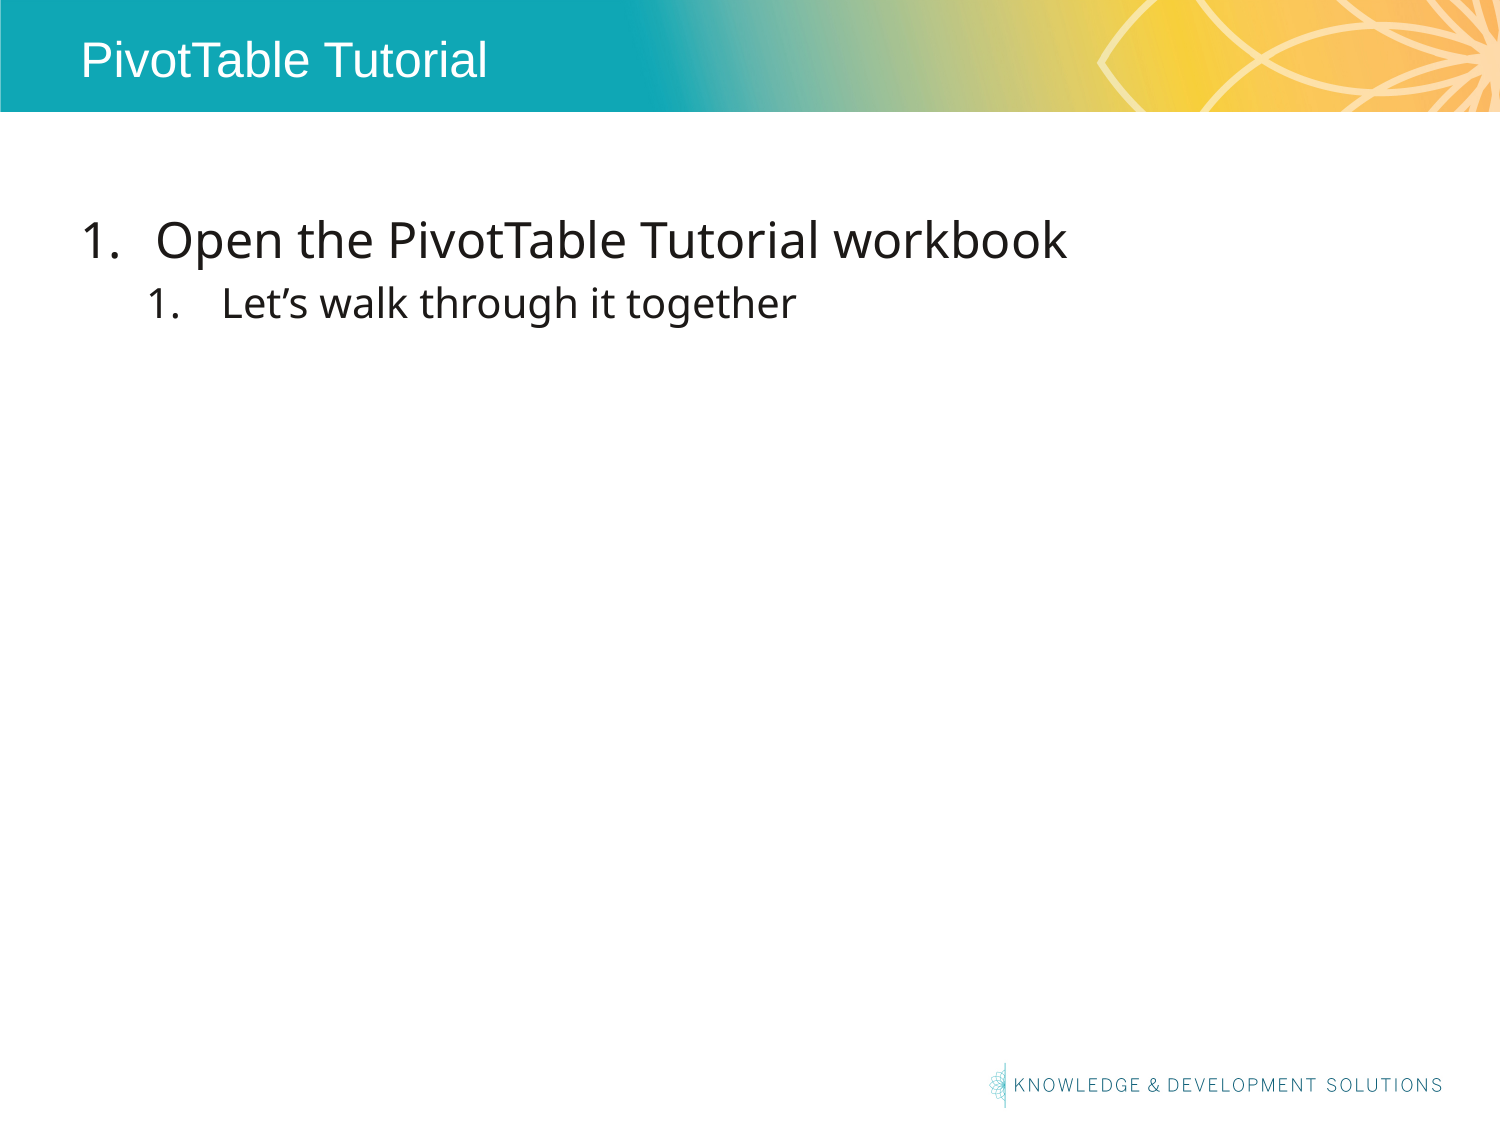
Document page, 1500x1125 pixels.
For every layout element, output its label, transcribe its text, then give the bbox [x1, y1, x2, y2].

picture [971, 1051, 1500, 1125]
title PivotTable Tutorial [65, 19, 1416, 90]
picture [0, 0, 1500, 112]
list Open the PivotTable Tutorial workbook Let’s walk through it together [65, 200, 1416, 1022]
